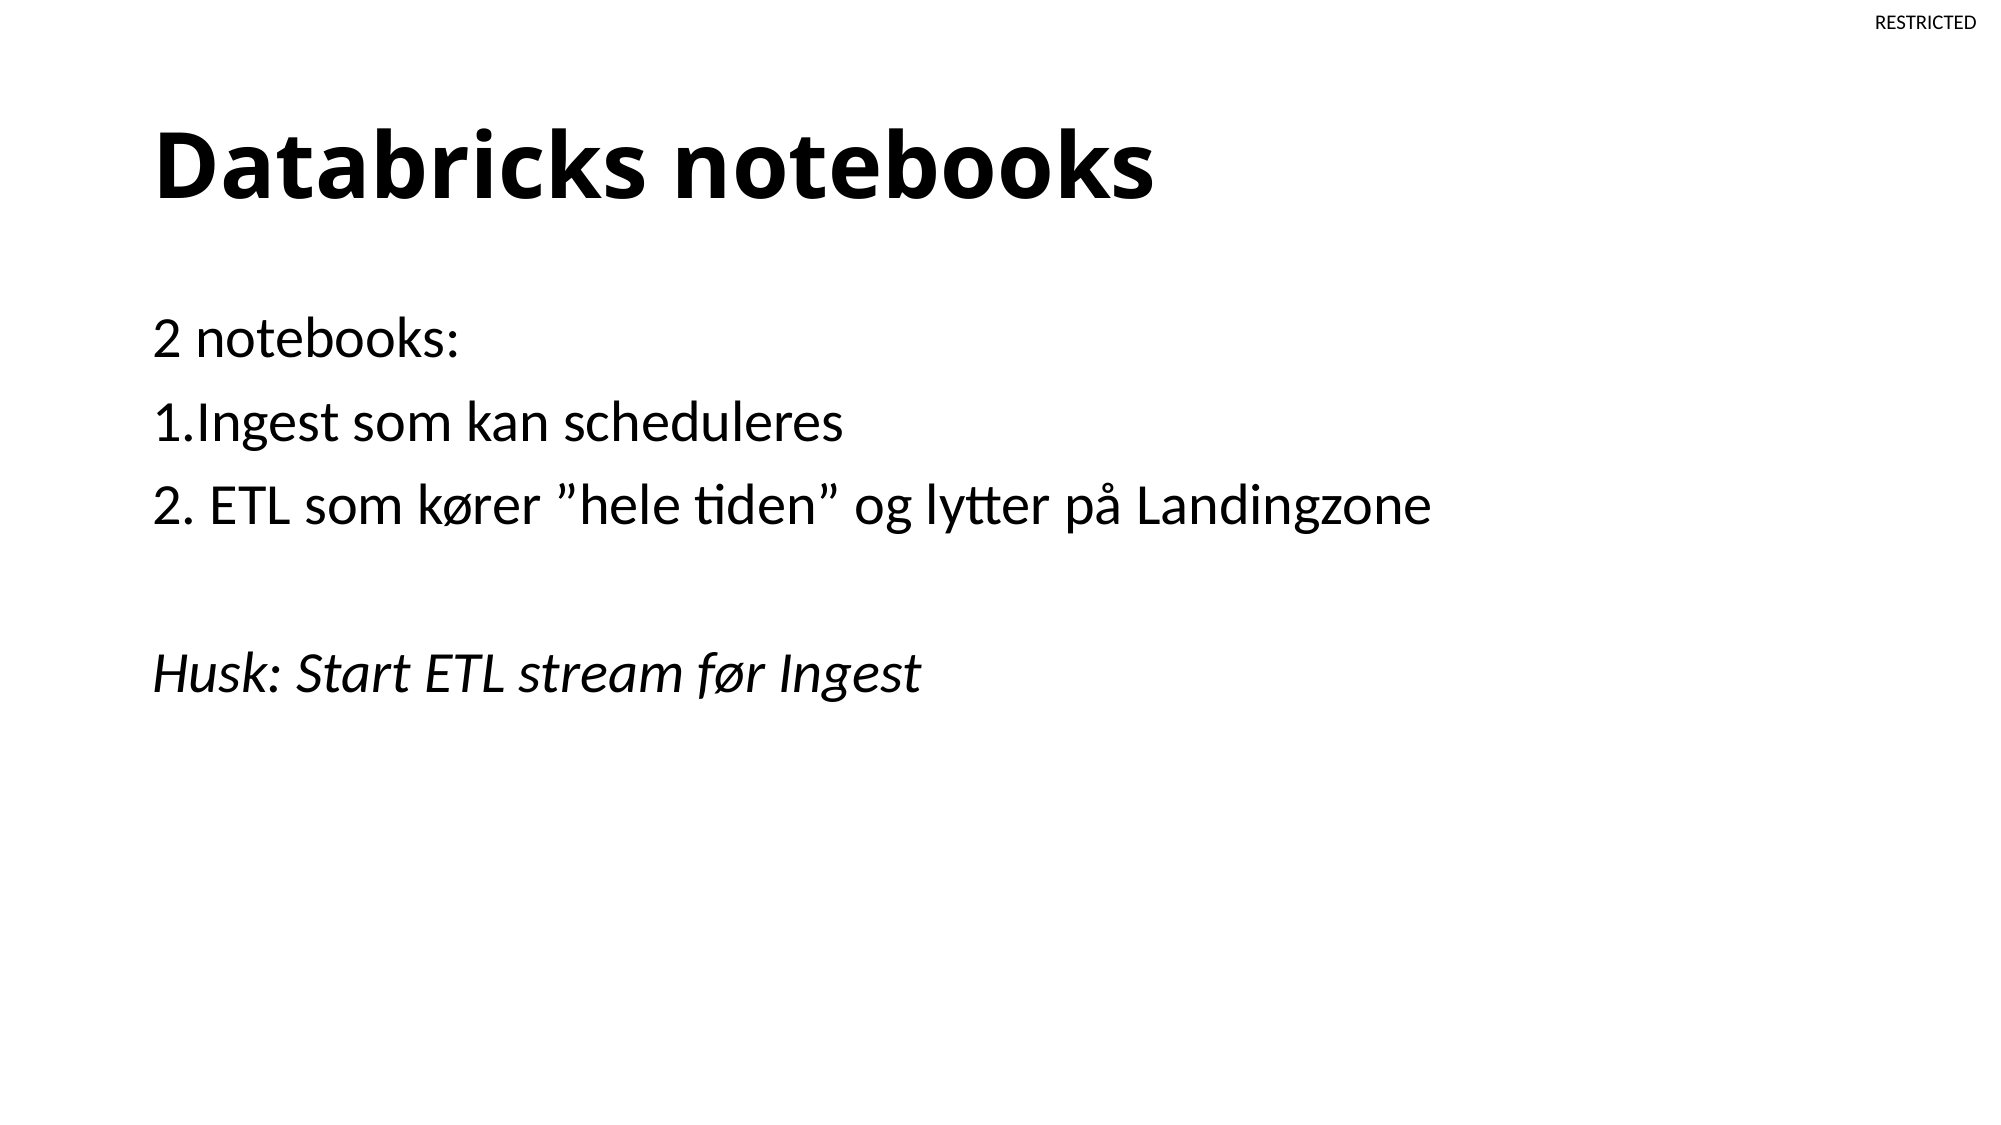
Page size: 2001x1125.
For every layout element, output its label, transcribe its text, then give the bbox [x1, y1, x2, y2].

title Databricks notebooks [137, 59, 1863, 278]
list 2 notebooks: 1.Ingest som kan scheduleres 2. ETL som kører ”hele tiden” og lytter på Landingzone Husk: Start ETL stream før Ingest [137, 299, 1863, 1014]
